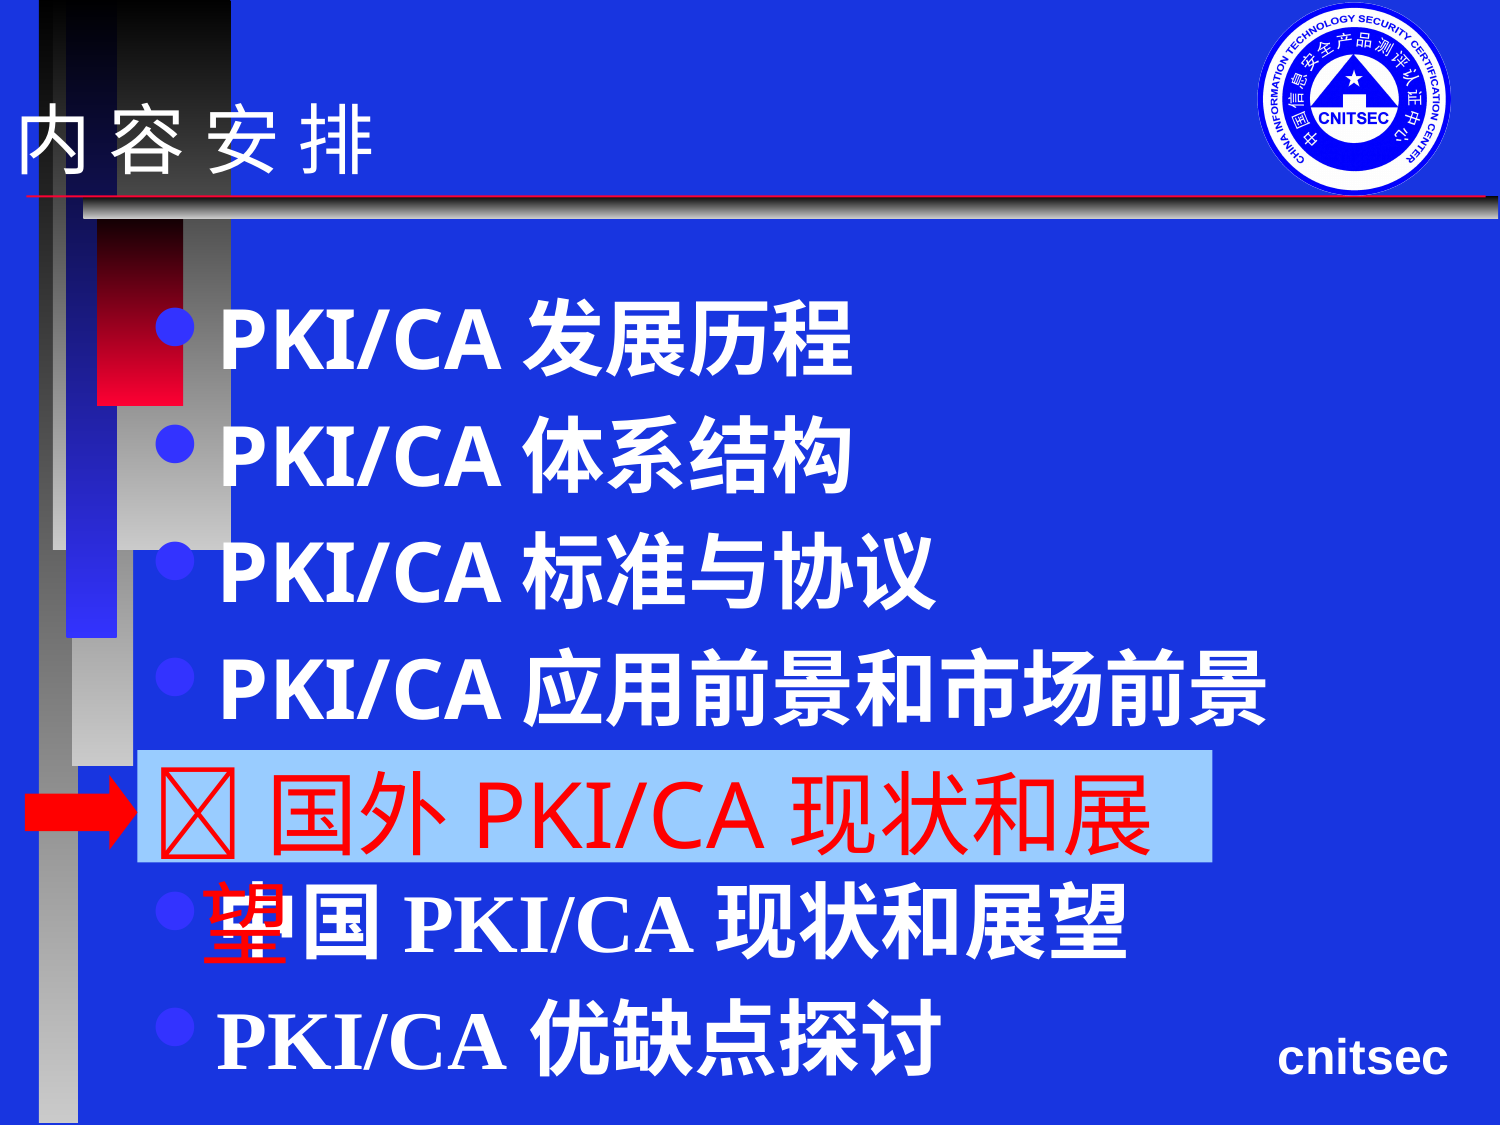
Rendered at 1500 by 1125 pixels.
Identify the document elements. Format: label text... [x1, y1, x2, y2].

title 内 容 安 排 [0, 0, 1500, 276]
list PKI/CA发展历程 PKI/CA体系结构 PKI/CA标准与协议 PKI/CA应用前景和市场前景 国外PKI/CA现状和展望 中国PKI/CA现状和展望 PKI/CA优缺点探讨 [135, 278, 1411, 1017]
text_box 国外PKI/CA现状和展望 [137, 750, 1213, 863]
text_box [24, 774, 138, 850]
